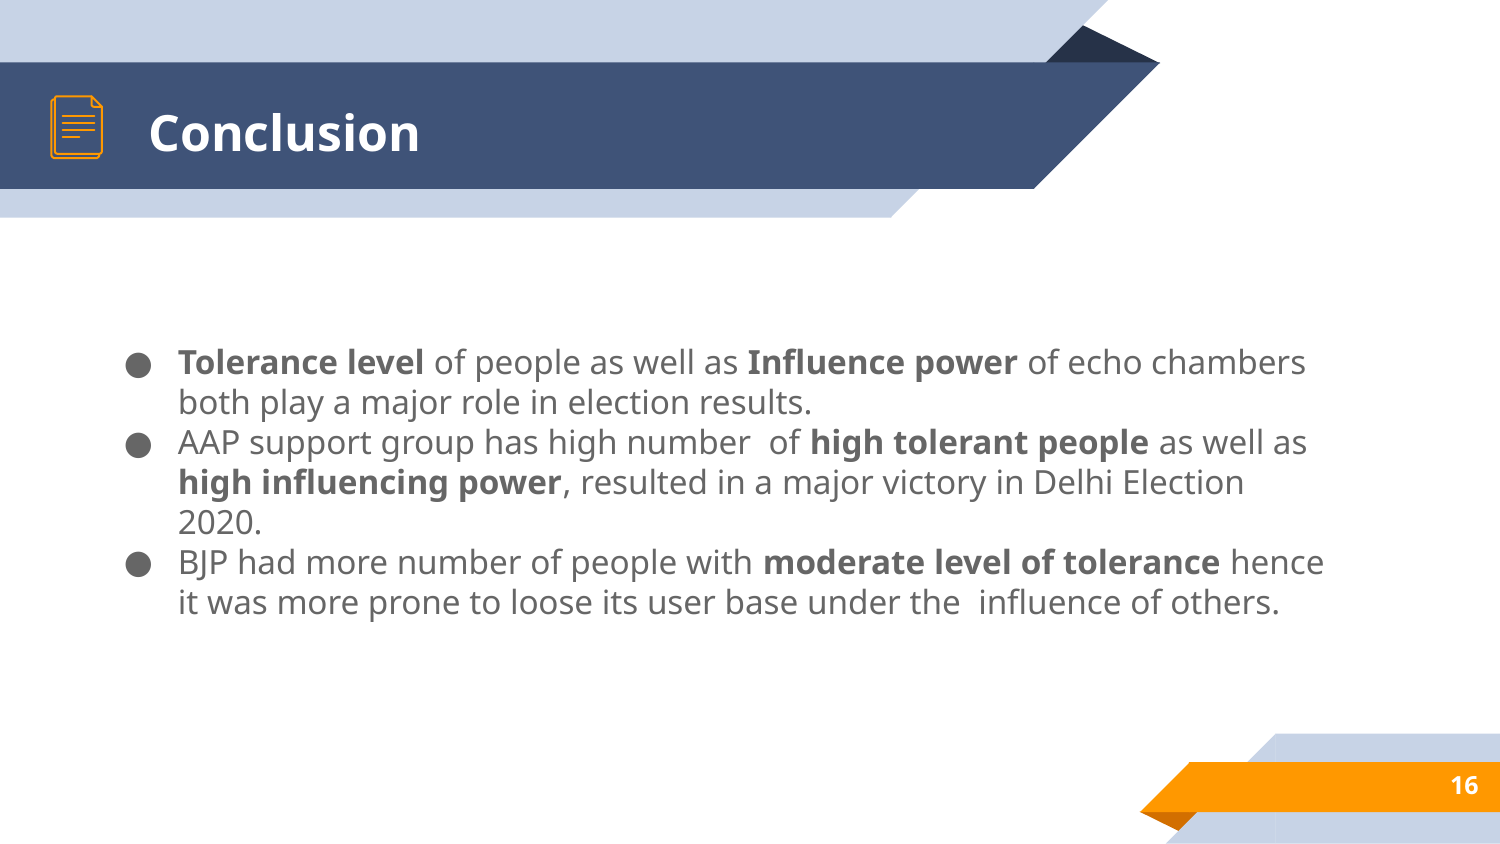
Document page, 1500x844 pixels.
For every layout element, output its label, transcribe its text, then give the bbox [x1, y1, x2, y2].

text_box [26, 79, 111, 166]
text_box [50, 96, 103, 159]
slide_number 16 [1249, 760, 1494, 813]
title Conclusion [133, 64, 997, 190]
text_box Tolerance level of people as well as Influence power of echo chambers both play a major role in election results. AAP support group has high number of high tolerant people as well as high influencing power, resulted in a major victory in Delhi Election 2020. BJP had more number of people with moderate level of tolerance hence it was more prone to loose its user base under the influence of others. [87, 326, 1342, 636]
